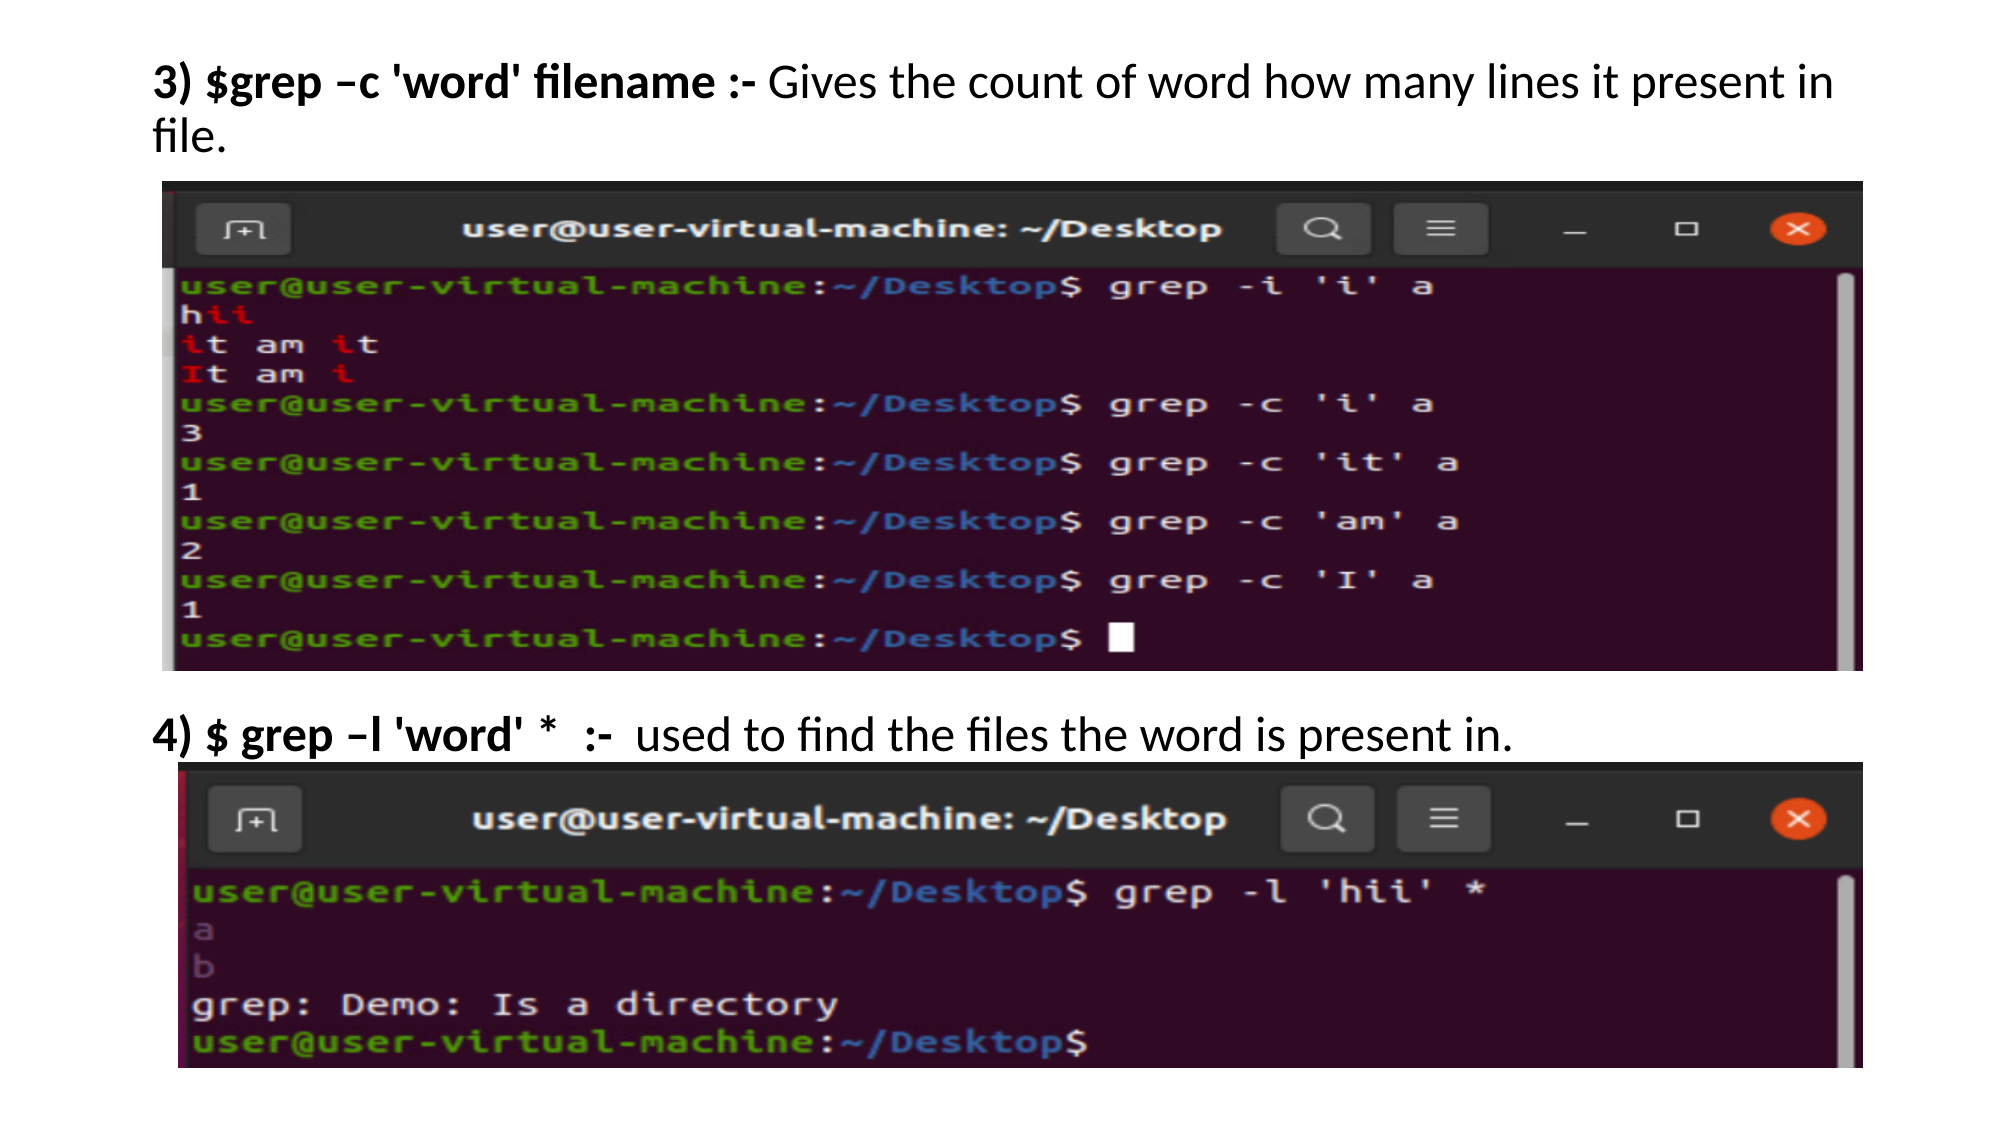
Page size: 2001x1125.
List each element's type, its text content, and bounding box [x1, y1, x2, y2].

list 3) $grep –c 'word' filename :- Gives the count of word how many lines it present in file. 4) $ grep –l 'word' * :- used to find the files the word is present in. [137, 47, 1863, 1085]
picture [177, 762, 1863, 1068]
picture [162, 181, 1863, 671]
